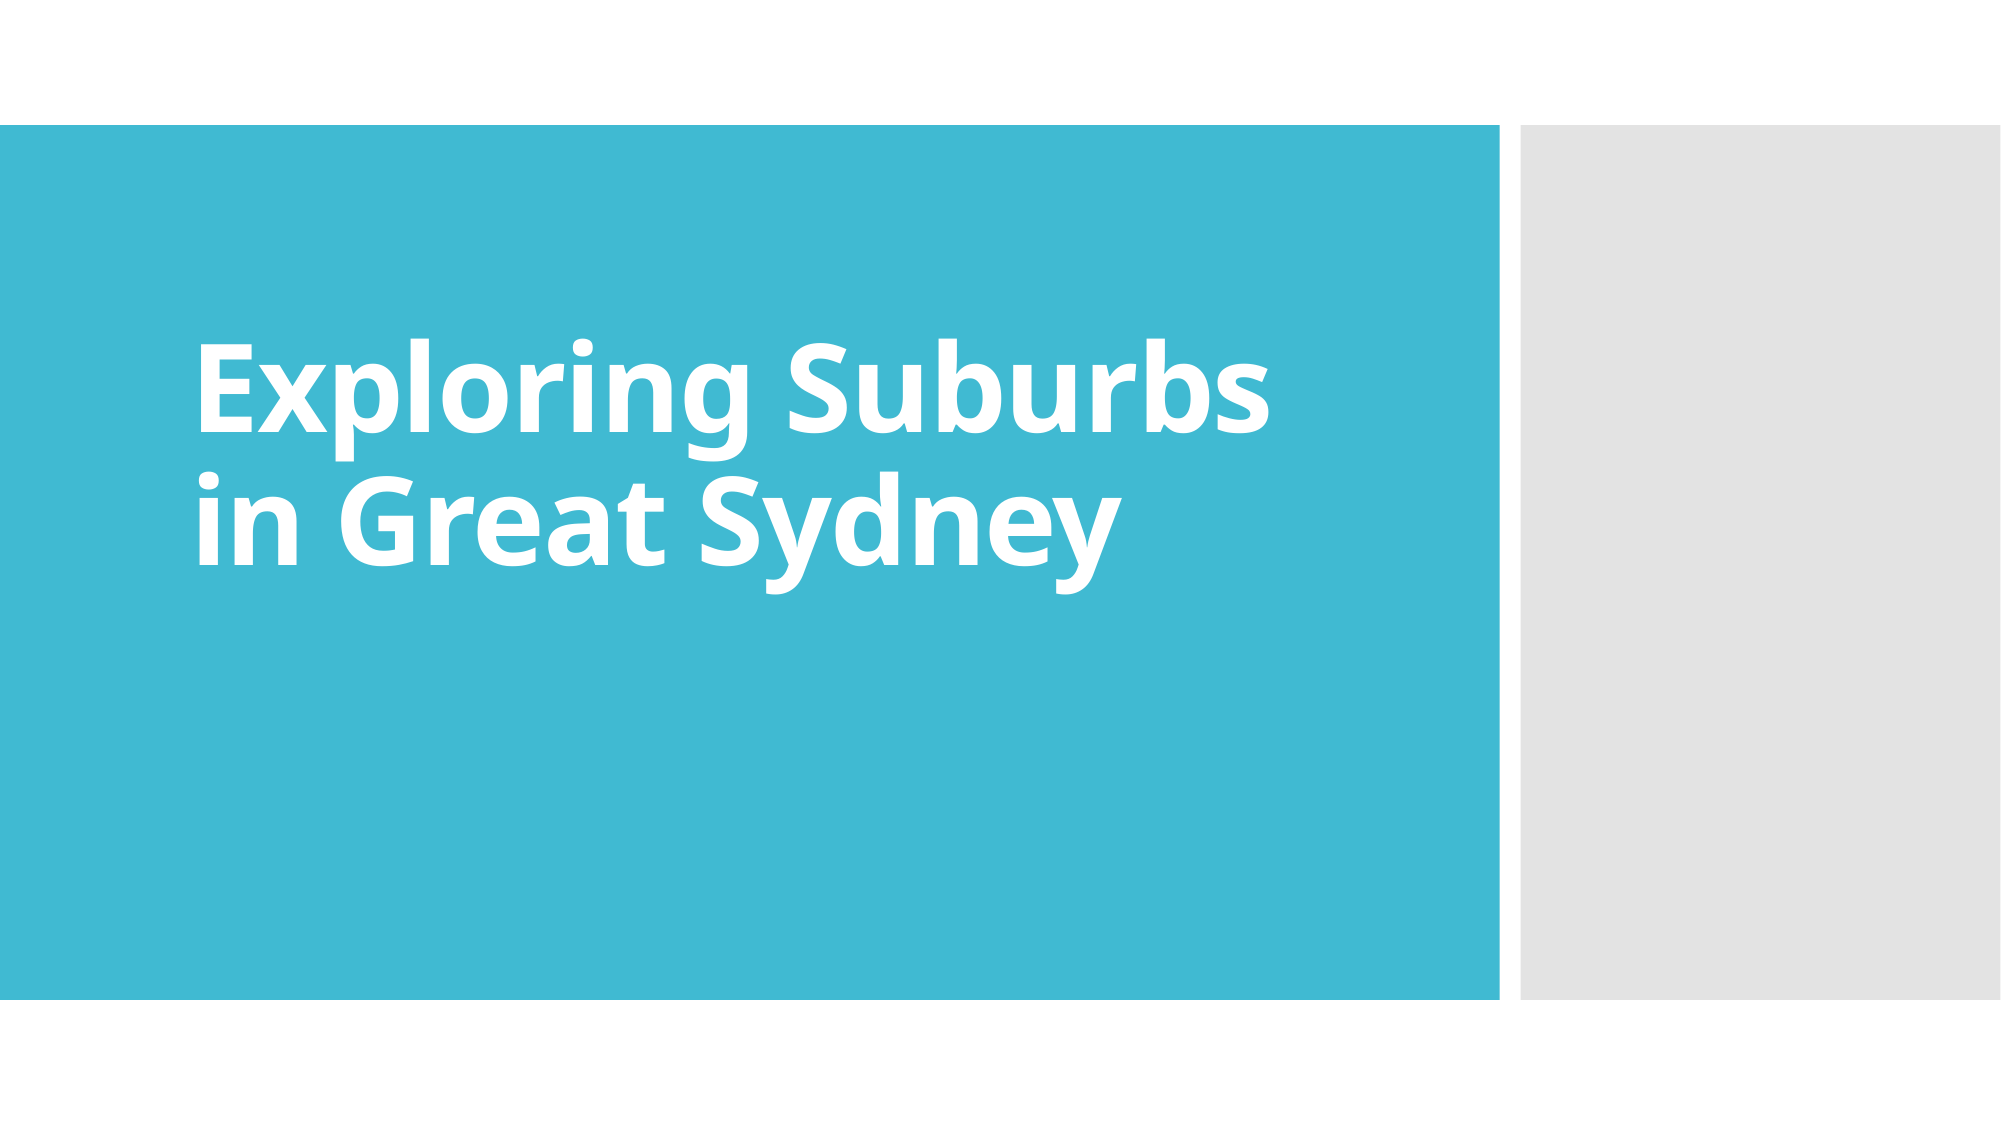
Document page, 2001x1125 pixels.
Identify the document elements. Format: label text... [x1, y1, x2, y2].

title Exploring Suburbs in Great Sydney [175, 213, 1376, 747]
